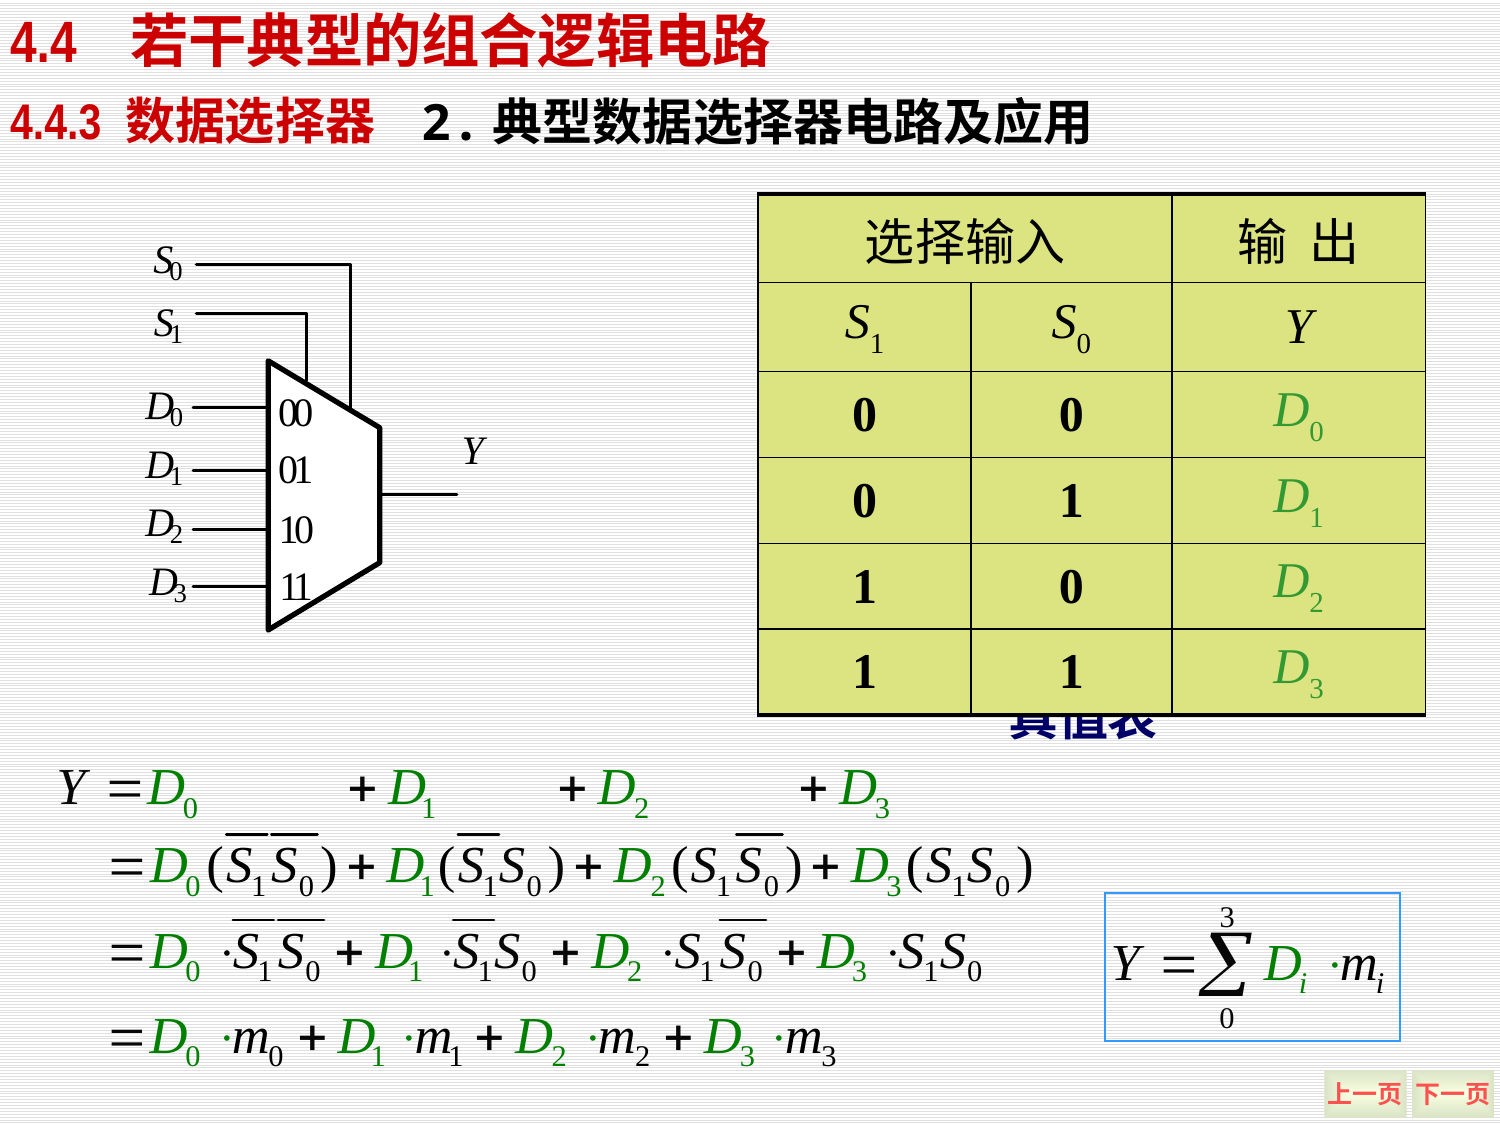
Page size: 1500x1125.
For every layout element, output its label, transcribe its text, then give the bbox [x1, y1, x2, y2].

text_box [406, 82, 1137, 158]
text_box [98, 822, 1042, 909]
table_cell 1 [972, 458, 1171, 543]
table_cell 1 [972, 630, 1171, 713]
table_cell D1 [1173, 458, 1425, 543]
text_box 真值表 [993, 717, 1219, 753]
table_cell D2 [1173, 544, 1425, 628]
text_box 4.4.3 数据选择器 [7, 87, 406, 152]
table_cell S0 [972, 283, 1171, 371]
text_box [1105, 893, 1400, 1041]
table_header 选择输入 [759, 196, 1171, 282]
table_cell 0 [759, 372, 970, 457]
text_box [98, 1001, 844, 1080]
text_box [51, 752, 900, 831]
table_cell 0 [759, 458, 970, 543]
table_header 输 出 [1173, 196, 1425, 282]
table_cell D0 [1173, 372, 1425, 457]
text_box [98, 907, 994, 994]
table_cell 1 [759, 630, 970, 713]
table_cell 0 [972, 372, 1171, 457]
table_cell 0 [972, 544, 1171, 628]
table_cell Y [1173, 283, 1425, 371]
table_cell D3 [1173, 630, 1425, 713]
table_cell 1 [759, 544, 970, 628]
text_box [131, 226, 508, 640]
text_box 4.4 若干典型的组合逻辑电路 [7, 2, 863, 77]
table_cell S1 [759, 283, 970, 371]
